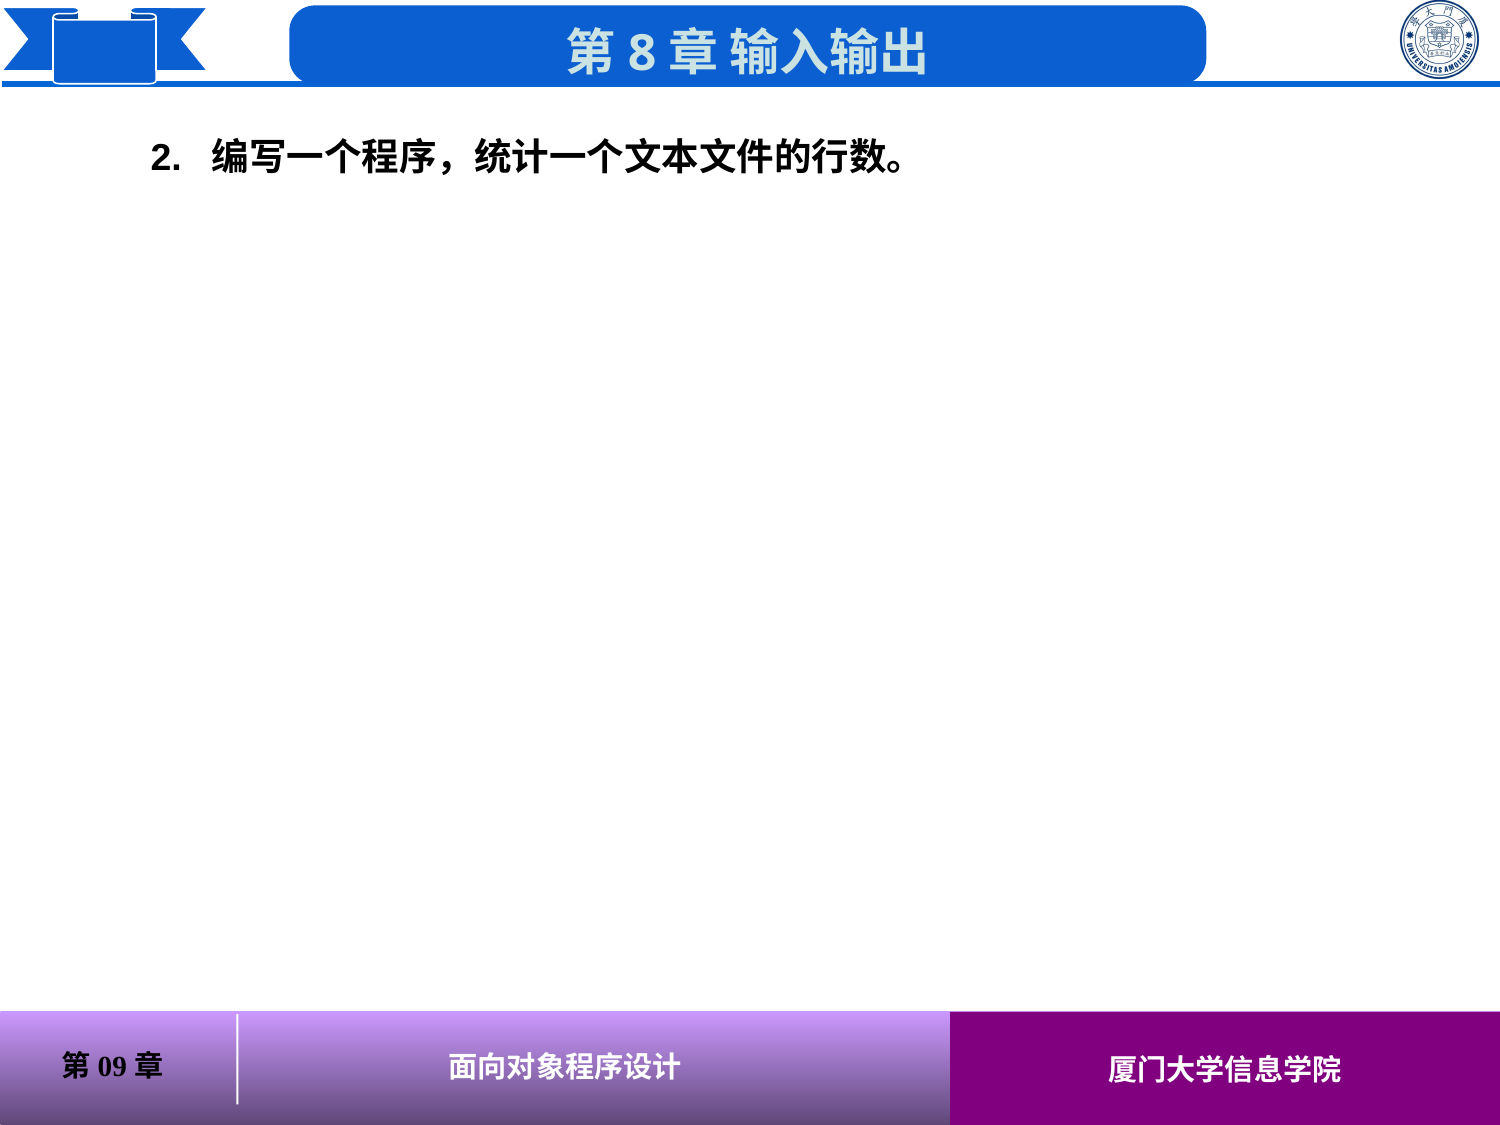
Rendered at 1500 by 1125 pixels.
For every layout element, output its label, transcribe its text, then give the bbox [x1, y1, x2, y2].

slide_number [249, 1024, 463, 1101]
text_box 2. 编写一个程序，统计一个文本文件的行数。 [135, 125, 970, 186]
picture [1399, 0, 1480, 80]
